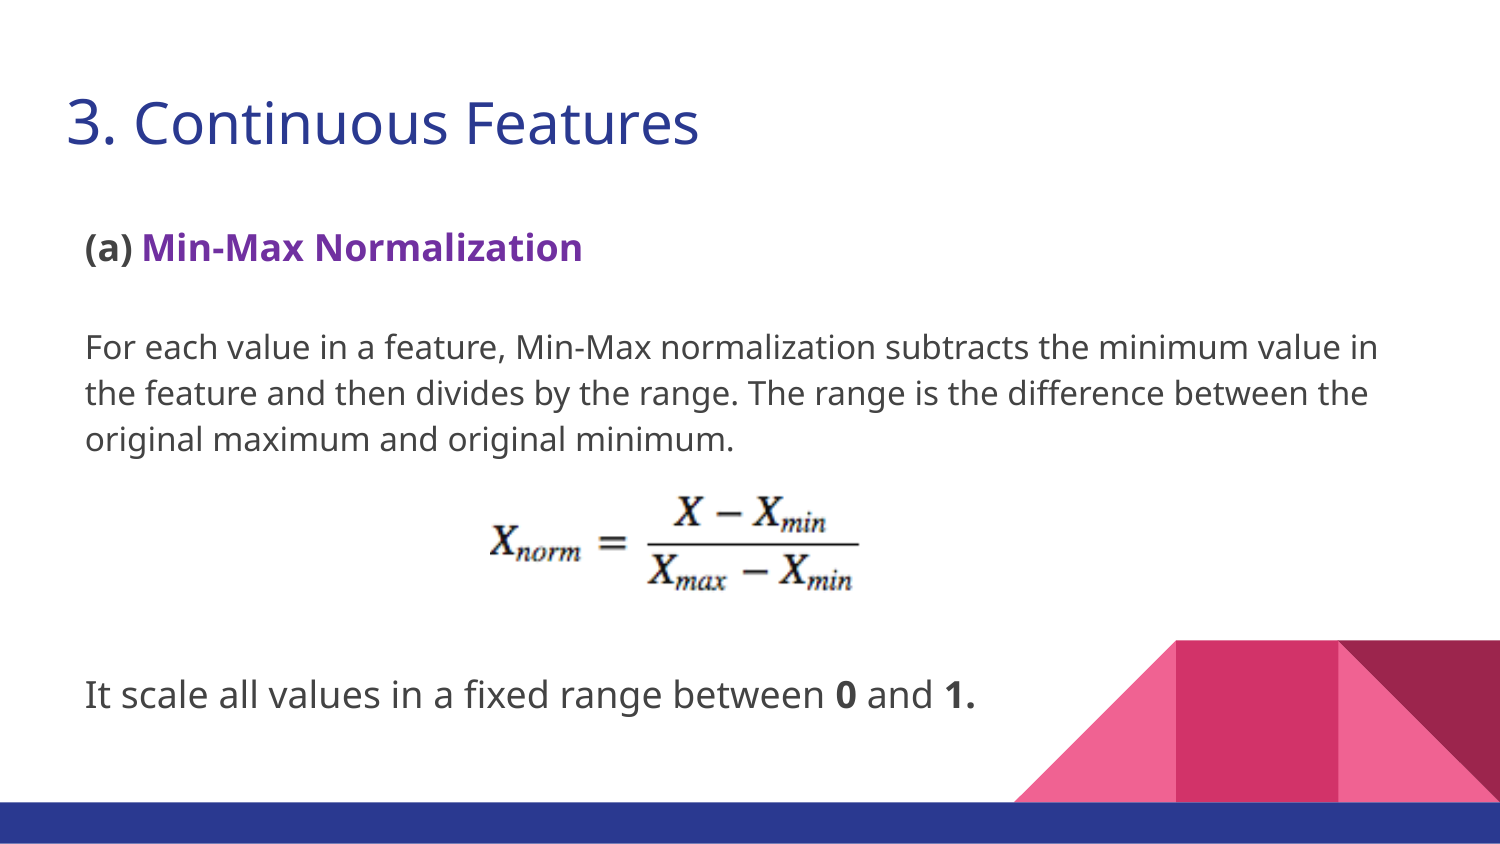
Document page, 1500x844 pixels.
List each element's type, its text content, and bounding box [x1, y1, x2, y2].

picture [489, 494, 864, 594]
title 3. Continuous Features [51, 67, 1449, 167]
list Min-Max Normalization For each value in a feature, Min-Max normalization subtracts the minimum value in the feature and then divides by the range. The range is the difference between the original maximum and original minimum. It scale all values in a fixed range between 0 and 1. [51, 201, 1449, 750]
